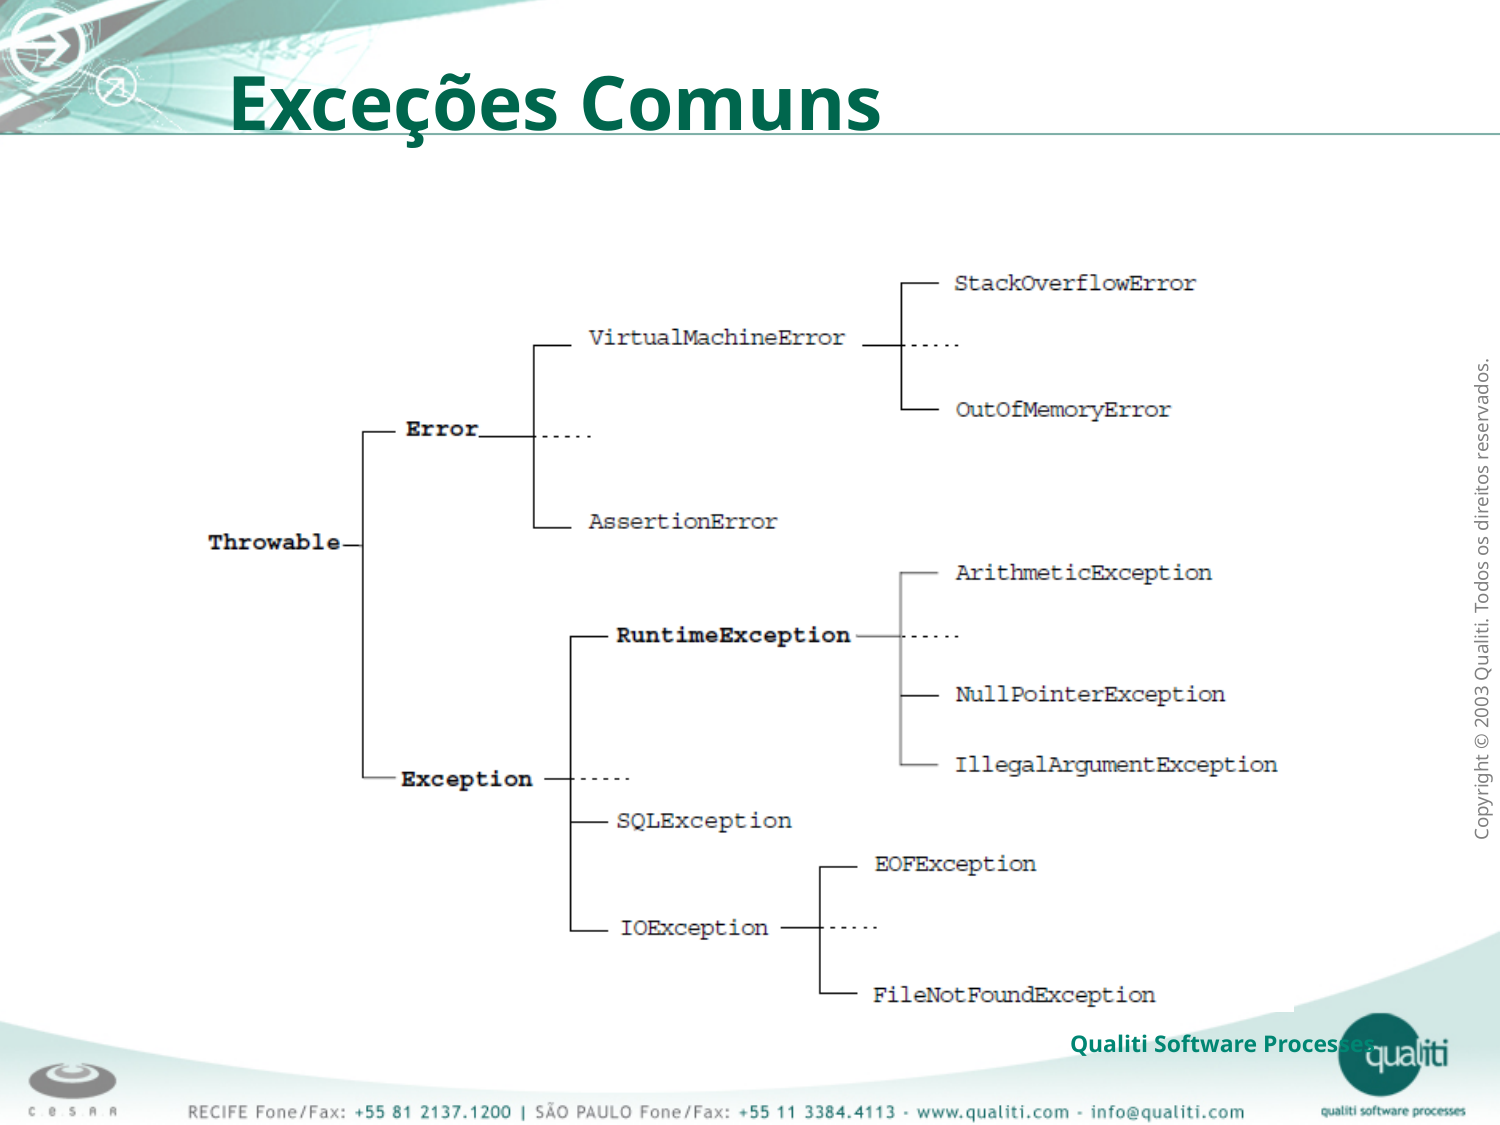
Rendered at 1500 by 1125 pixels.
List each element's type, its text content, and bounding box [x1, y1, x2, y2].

text_box [112, 237, 1388, 1013]
picture [0, 0, 1500, 1125]
text_box Exceções Comuns [212, 0, 1488, 153]
